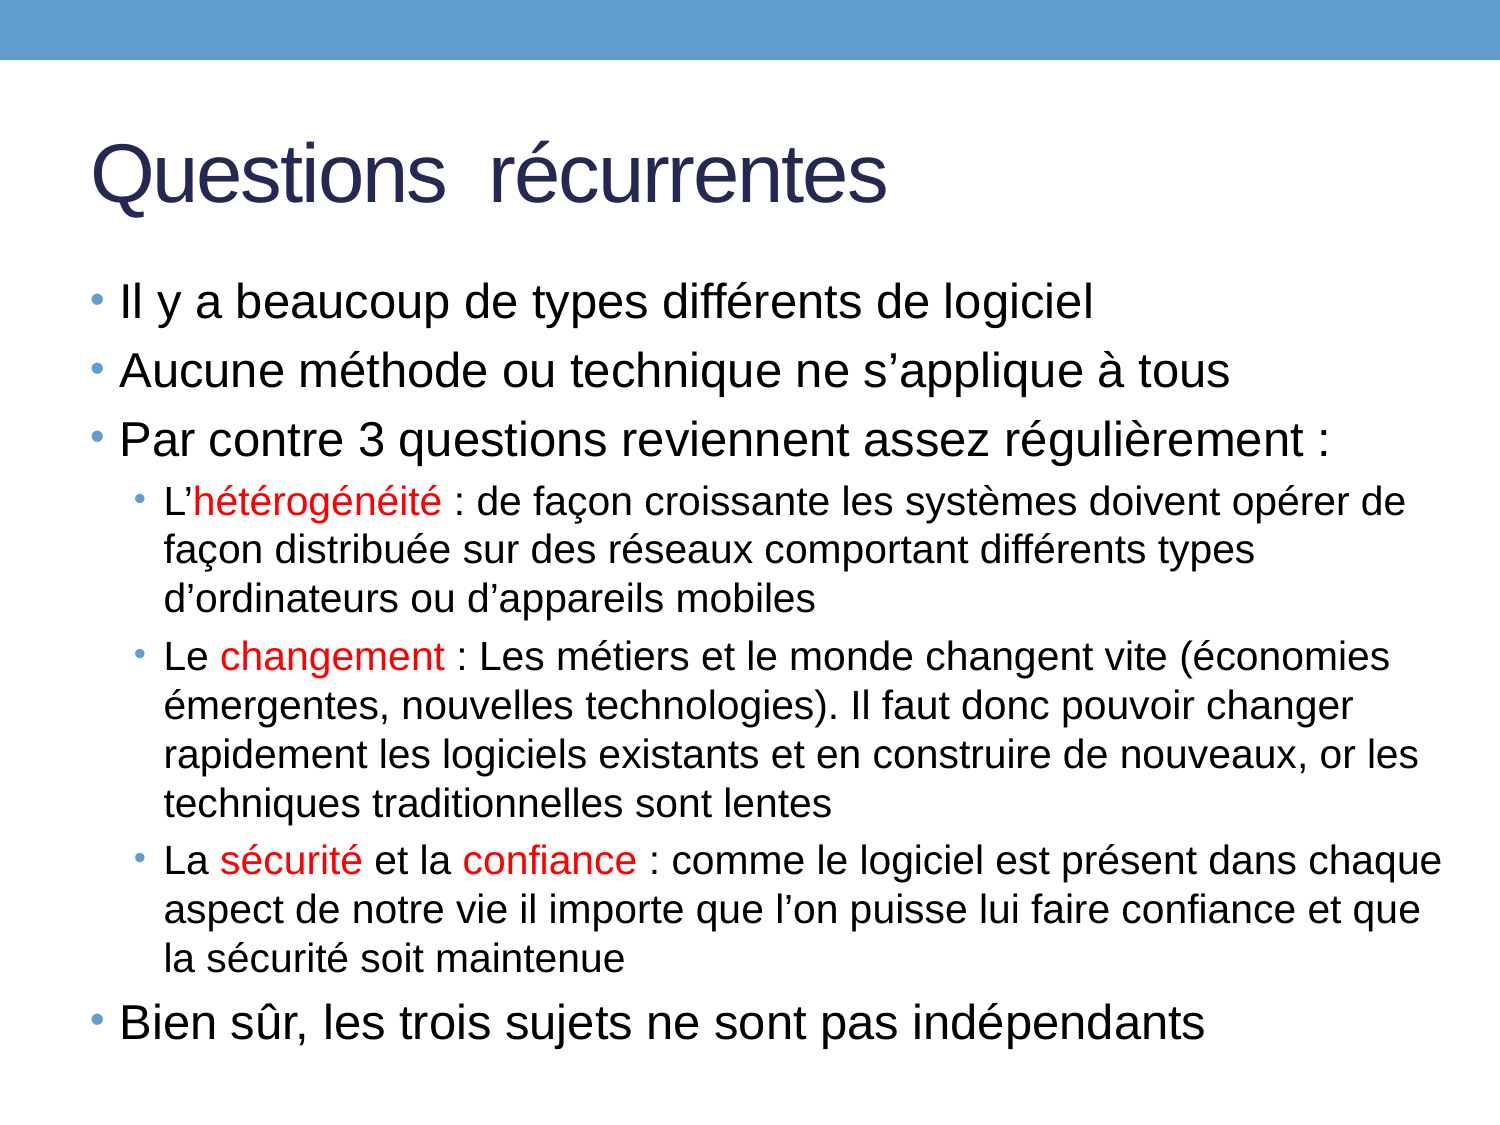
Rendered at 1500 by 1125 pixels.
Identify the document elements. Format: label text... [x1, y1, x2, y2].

title Questions récurrentes [75, 87, 1425, 250]
list Il y a beaucoup de types différents de logiciel Aucune méthode ou technique ne s’applique à tous Par contre 3 questions reviennent assez régulièrement : L’hétérogénéité : de façon croissante les systèmes doivent opérer de façon distribuée sur des réseaux comportant différents types d’ordinateurs ou d’appareils mobiles Le changement : Les métiers et le monde changent vite (économies émergentes, nouvelles technologies). Il faut donc pouvoir changer rapidement les logiciels existants et en construire de nouveaux, or les techniques traditionnelles sont lentes La sécurité et la confiance : comme le logiciel est présent dans chaque aspect de notre vie il importe que l’on puisse lui faire confiance et que la sécurité soit maintenue Bien sûr, les trois sujets ne sont pas indépendants [75, 262, 1459, 1063]
